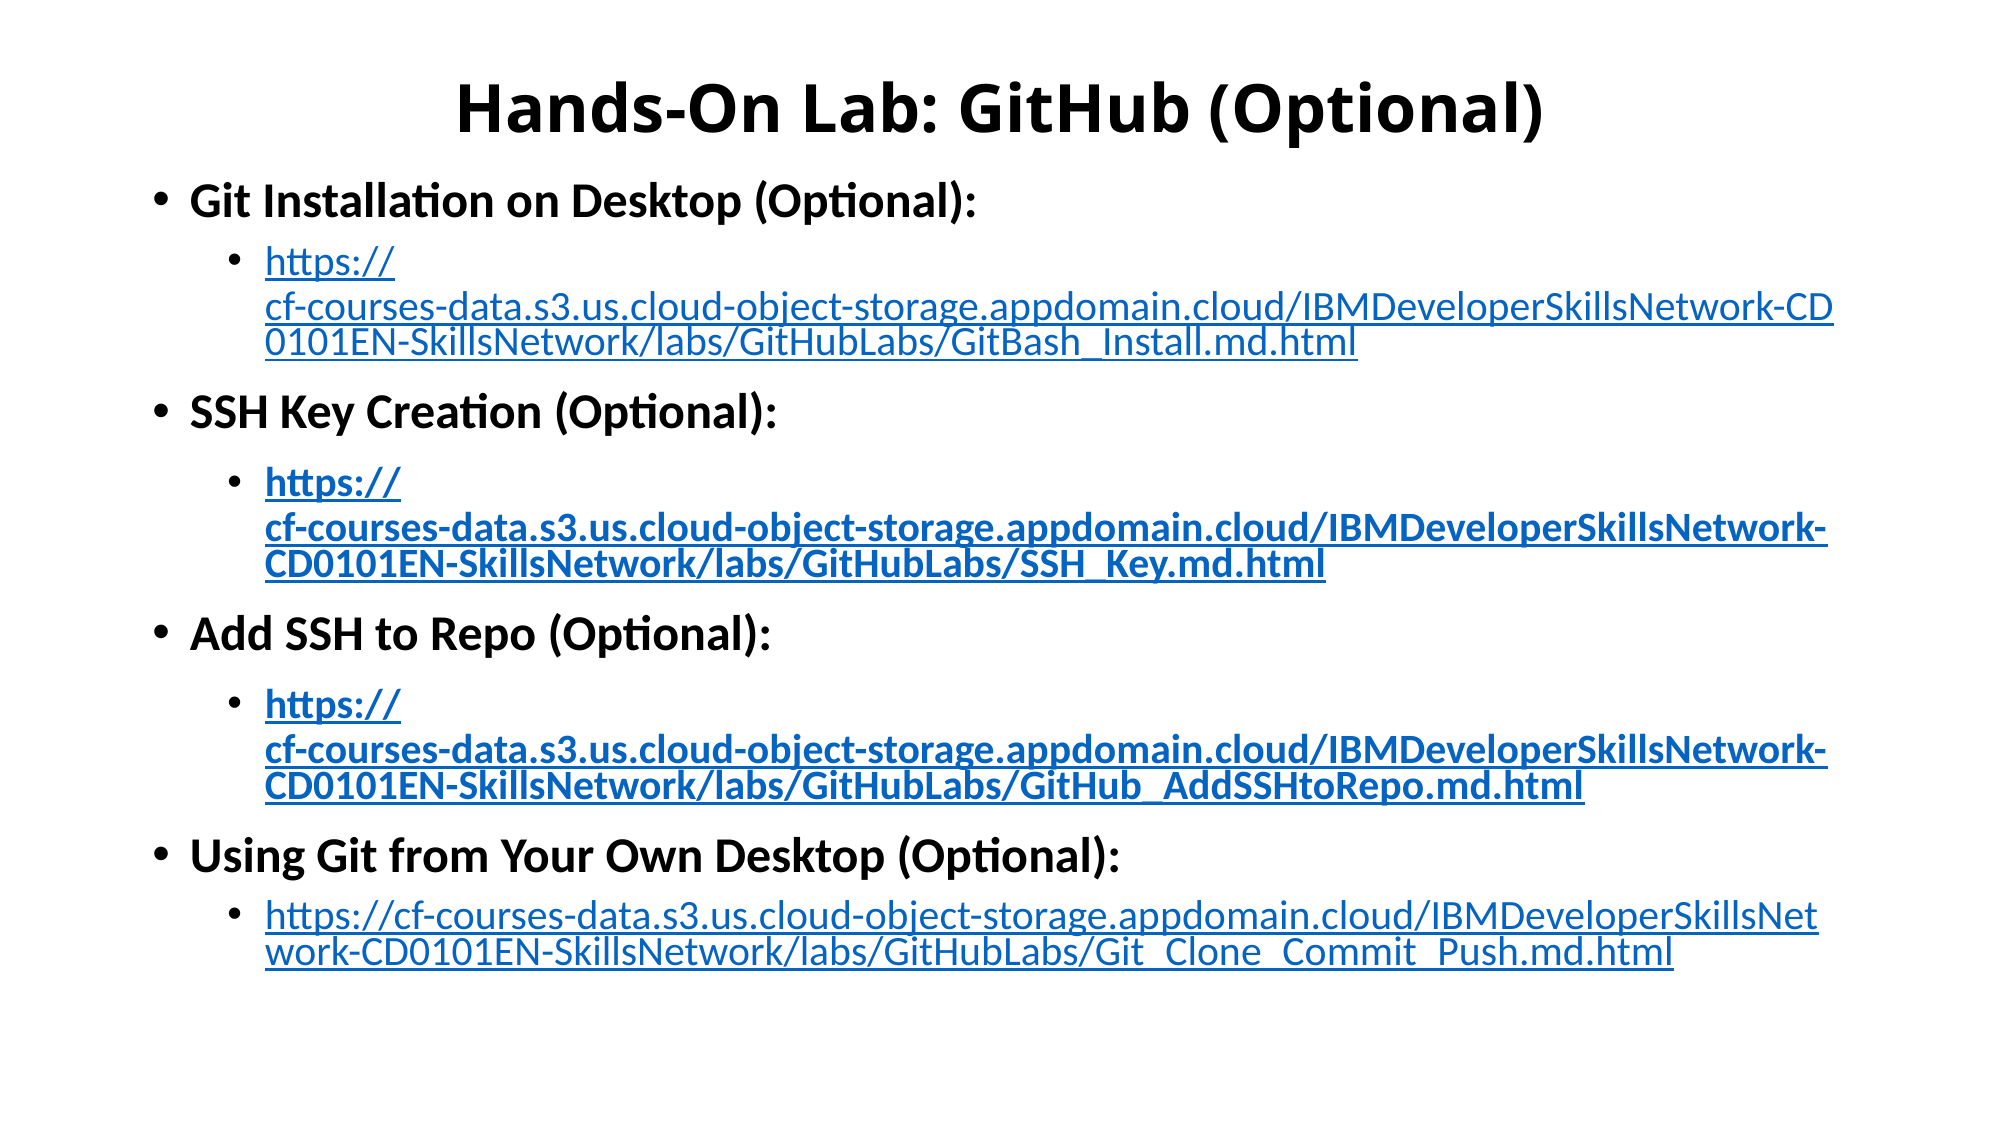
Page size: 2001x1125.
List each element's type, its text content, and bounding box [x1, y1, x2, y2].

list Git Installation on Desktop (Optional): https://cf-courses-data.s3.us.cloud-object-storage.appdomain.cloud/IBMDeveloperSkillsNetwork-CD0101EN-SkillsNetwork/labs/GitHubLabs/GitBash_Install.md.html SSH Key Creation (Optional): https://cf-courses-data.s3.us.cloud-object-storage.appdomain.cloud/IBMDeveloperSkillsNetwork-CD0101EN-SkillsNetwork/labs/GitHubLabs/SSH_Key.md.html Add SSH to Repo (Optional): https://cf-courses-data.s3.us.cloud-object-storage.appdomain.cloud/IBMDeveloperSkillsNetwork-CD0101EN-SkillsNetwork/labs/GitHubLabs/GitHub_AddSSHtoRepo.md.html Using Git from Your Own Desktop (Optional): https://cf-courses-data.s3.us.cloud-object-storage.appdomain.cloud/IBMDeveloperSkillsNetwork-CD0101EN-SkillsNetwork/labs/GitHubLabs/Git_Clone_Commit_Push.md.html [137, 167, 1863, 1072]
title Hands-On Lab: GitHub (Optional) [137, 59, 1863, 163]
